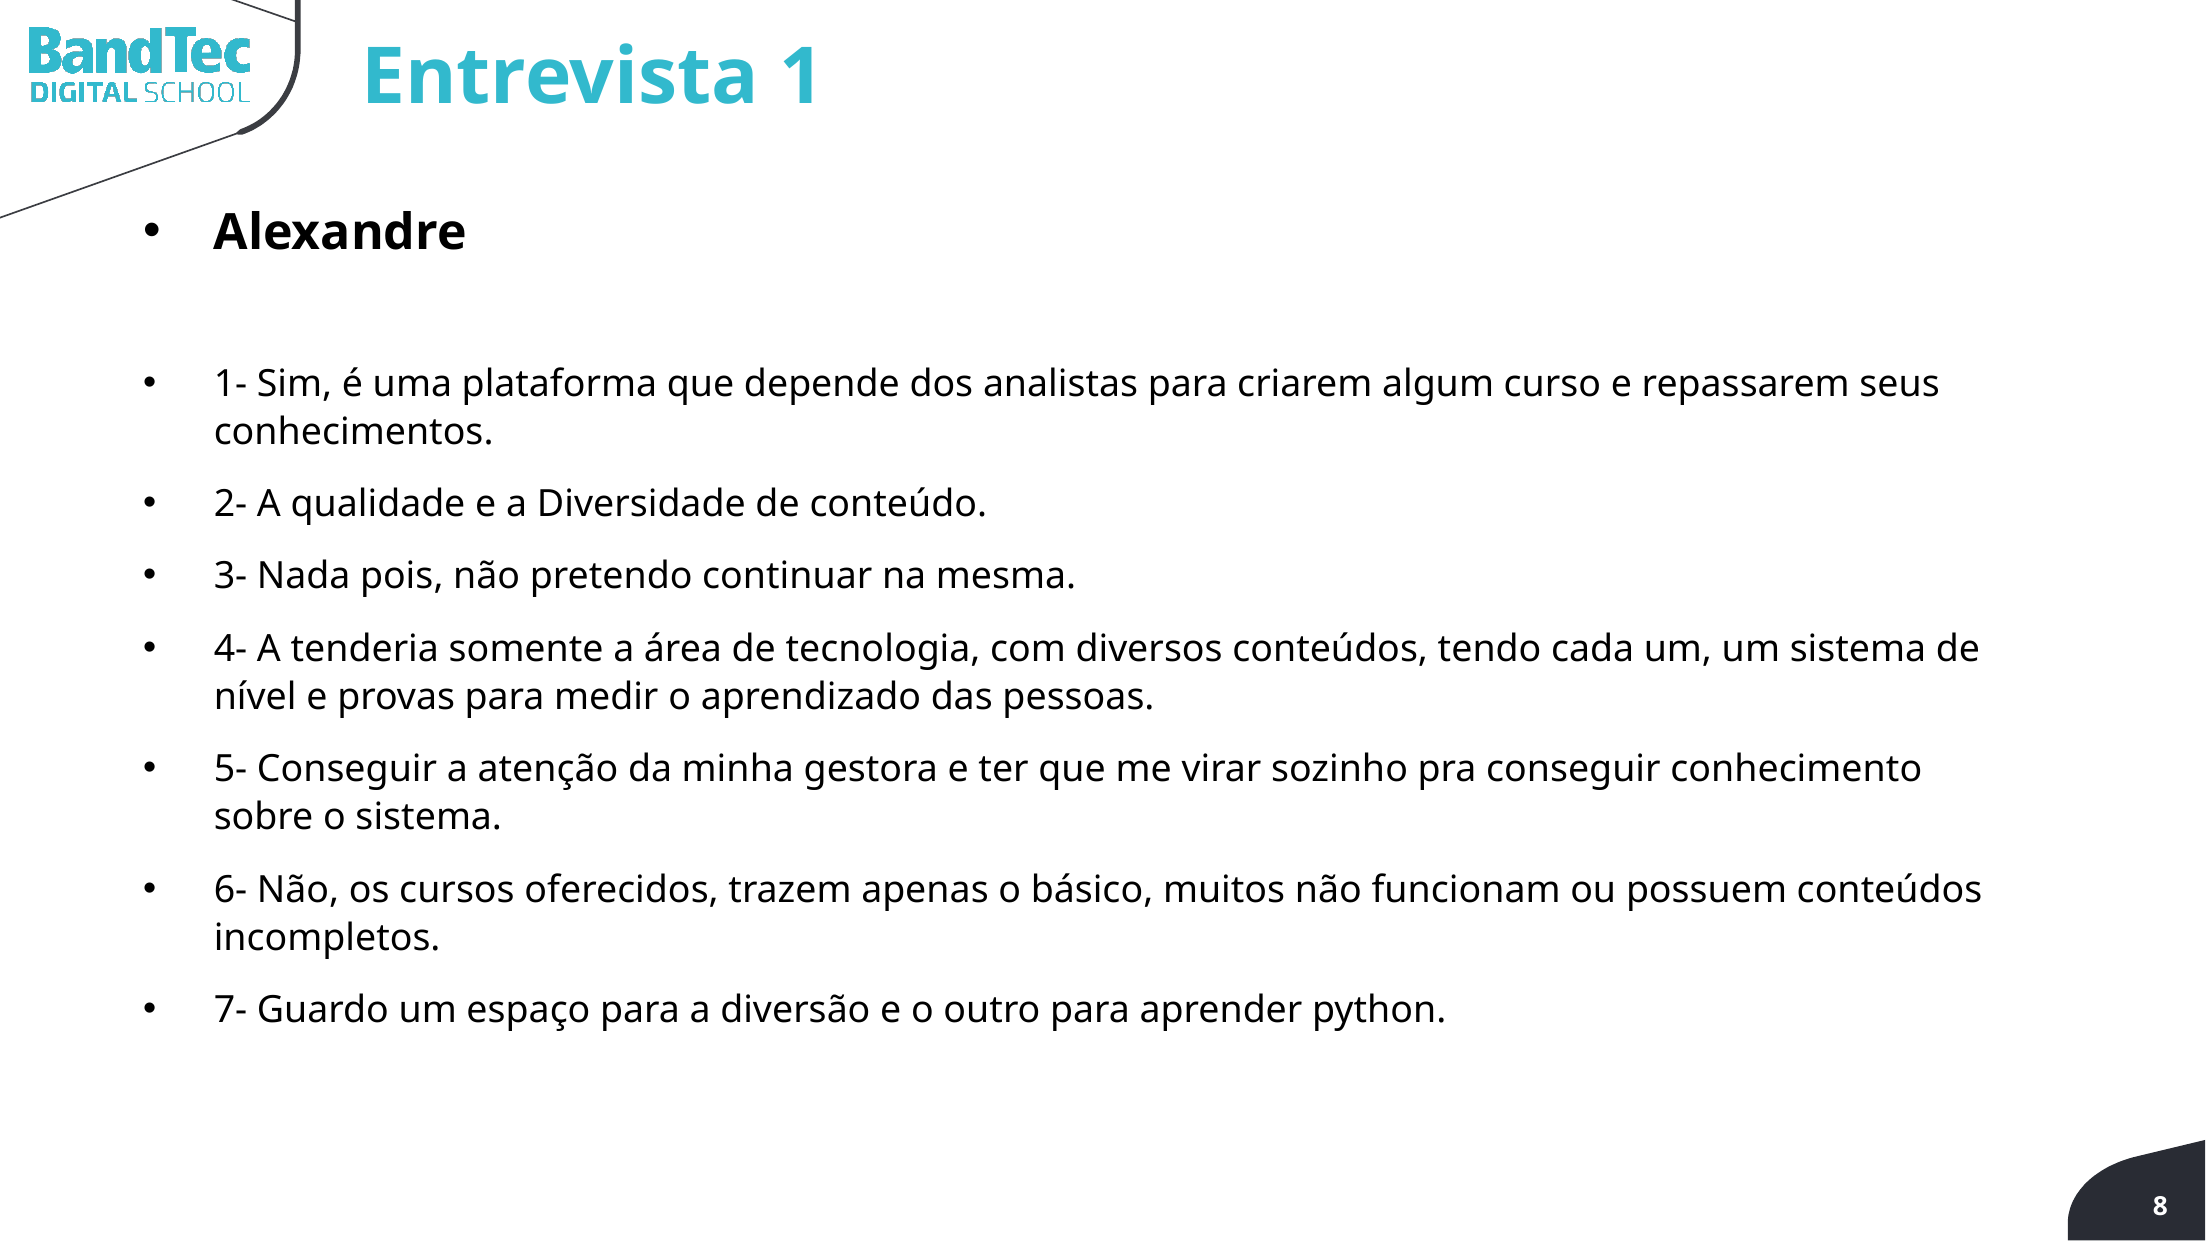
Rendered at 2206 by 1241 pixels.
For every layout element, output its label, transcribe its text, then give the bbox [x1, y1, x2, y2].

picture [29, 27, 250, 110]
list Entrevista 1 [346, 17, 2128, 144]
slide_number 8 [2067, 1186, 2172, 1223]
list Alexandre 1- Sim, é uma plataforma que depende dos analistas para criarem algum curso e repassarem seus conhecimentos. 2- A qualidade e a Diversidade de conteúdo. 3- Nada pois, não pretendo continuar na mesma. 4- A tenderia somente a área de tecnologia, com diversos conteúdos, tendo cada um, um sistema de nível e provas para medir o aprendizado das pessoas. 5- Conseguir a atenção da minha gestora e ter que me virar sozinho pra conseguir conhecimento sobre o sistema. 6- Não, os cursos oferecidos, trazem apenas o básico, muitos não funcionam ou possuem conteúdos incompletos. 7- Guardo um espaço para a diversão e o outro para aprender python. [128, 187, 2017, 1188]
